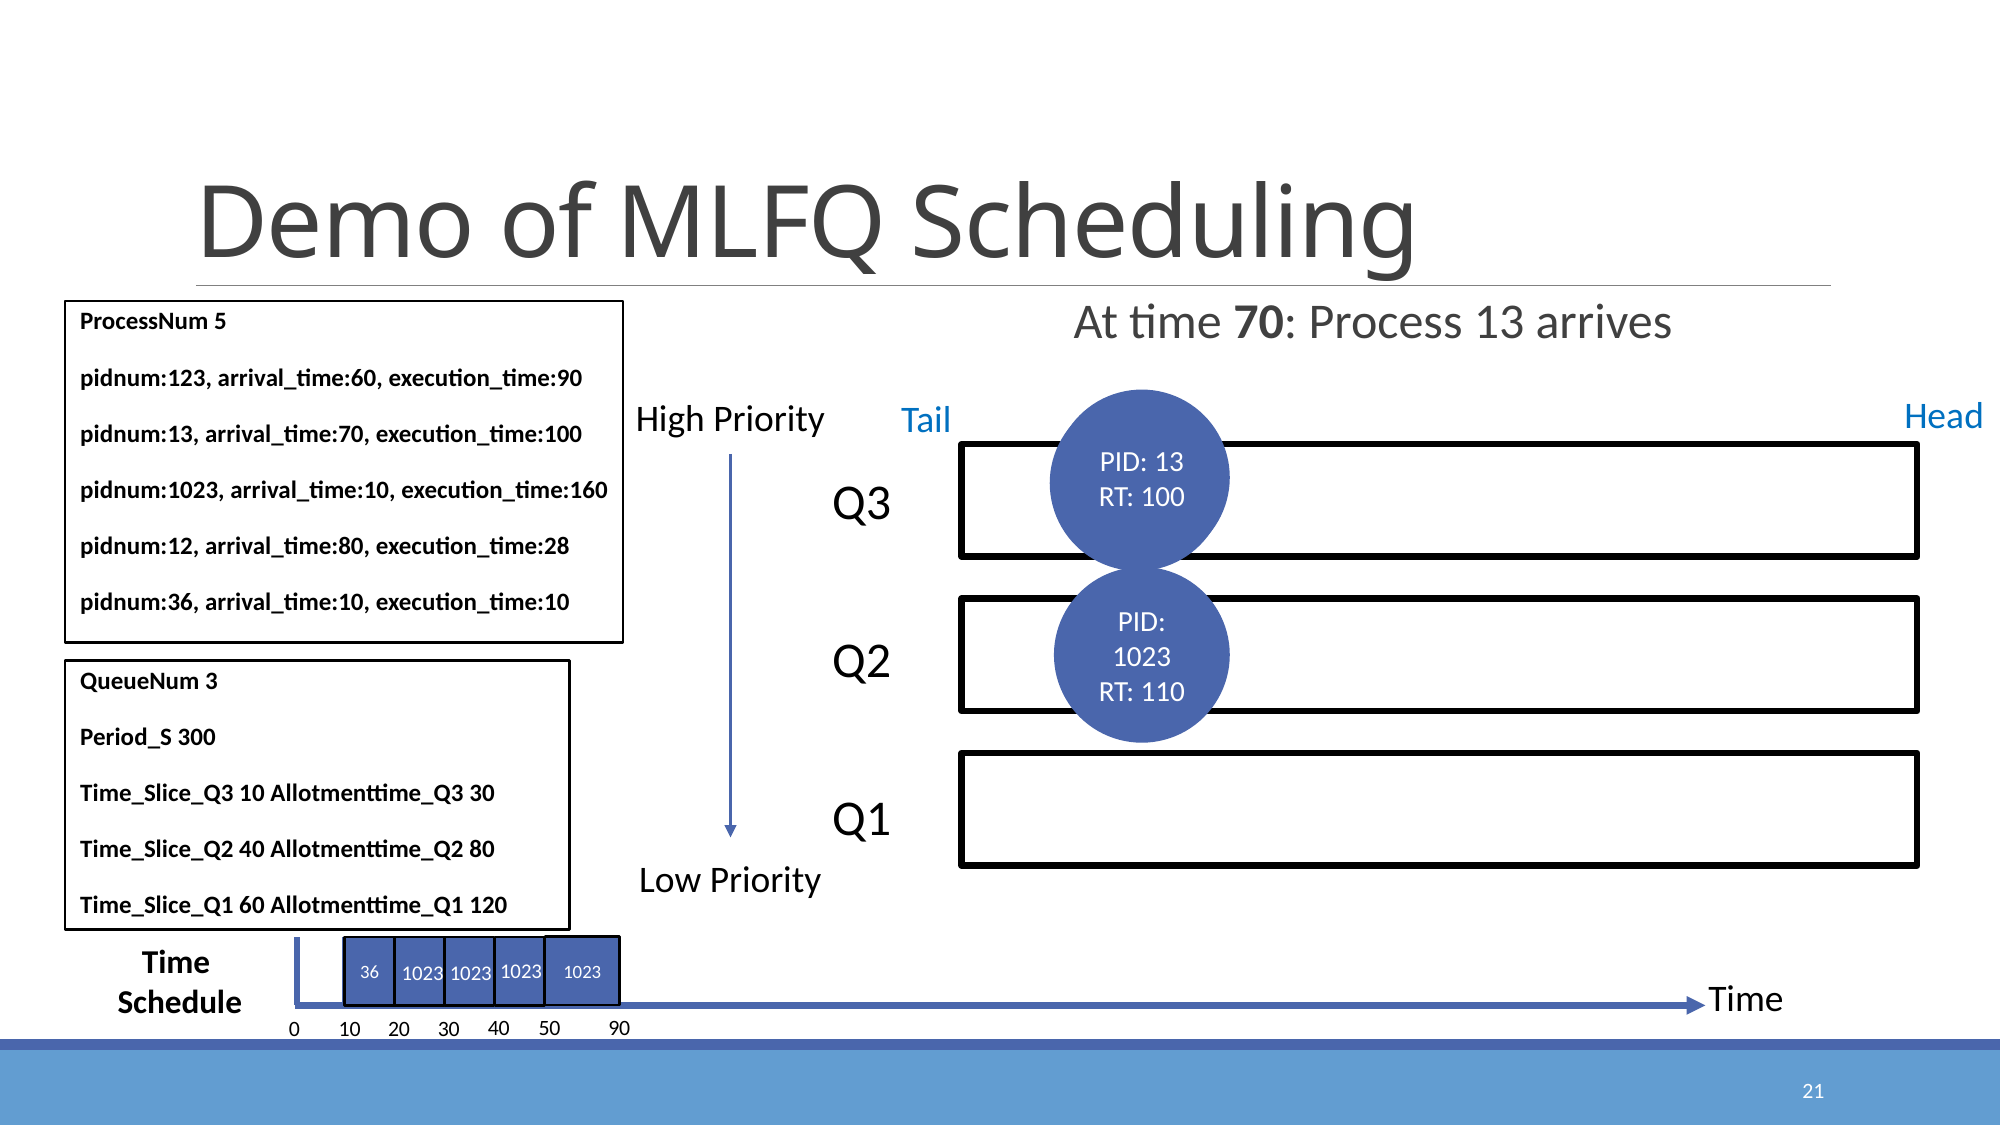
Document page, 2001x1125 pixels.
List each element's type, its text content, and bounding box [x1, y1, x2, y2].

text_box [64, 300, 624, 930]
list At time 70: Process 13 arrives [889, 281, 1990, 380]
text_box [633, 382, 2000, 909]
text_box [101, 932, 1801, 1051]
title Demo of MLFQ Scheduling [180, 47, 1830, 285]
slide_number 21 [1624, 1059, 1840, 1120]
